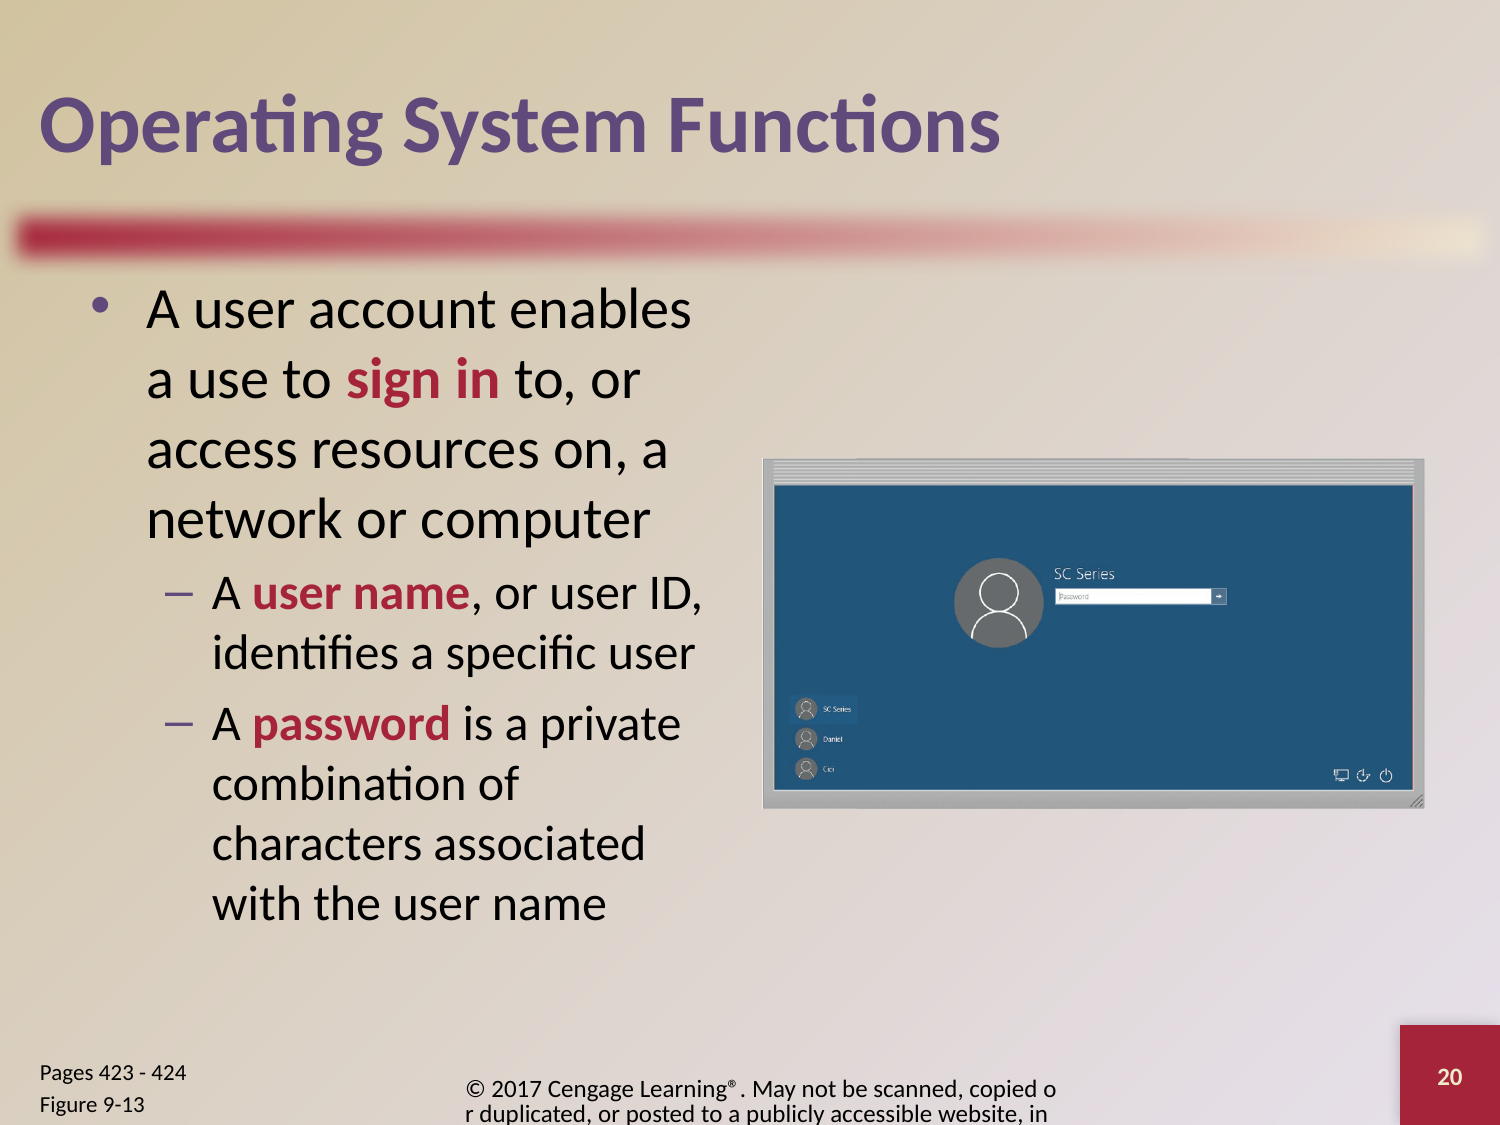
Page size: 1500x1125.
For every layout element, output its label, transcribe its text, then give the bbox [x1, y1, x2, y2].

list A user account enables a use to sign in to, or access resources on, a network or computer A user name, or user ID, identifies a specific user A password is a private combination of characters associated with the user name [75, 262, 738, 1005]
list Pages 423 - 424 Figure 9-13 [24, 1050, 300, 1125]
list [762, 458, 1426, 810]
title Operating System Functions [24, 24, 1475, 213]
footer © 2017 Cengage Learning®. May not be scanned, copied or duplicated, or posted to a publicly accessible website, in whole or in part. [450, 1050, 1075, 1125]
slide_number 20 [1400, 1025, 1500, 1125]
